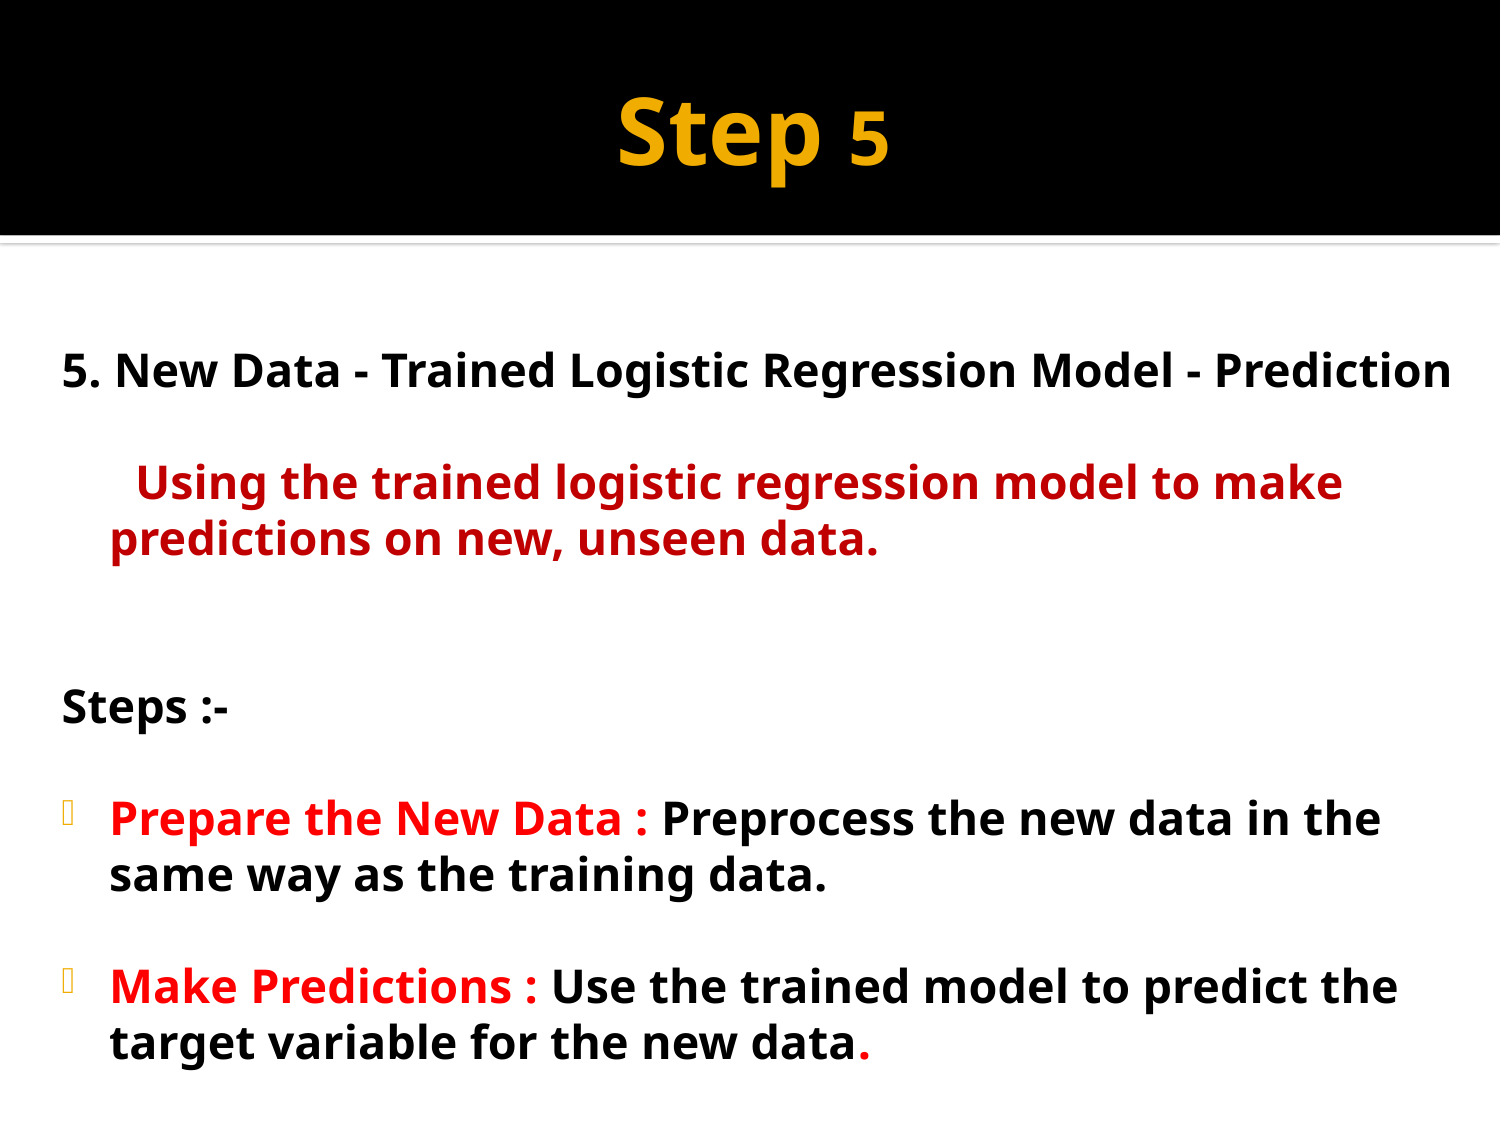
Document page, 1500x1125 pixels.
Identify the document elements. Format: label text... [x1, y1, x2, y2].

title Step 5 [75, 25, 1425, 231]
list 5. New Data - Trained Logistic Regression Model - Prediction Using the trained logistic regression model to make predictions on new, unseen data. Steps :- Prepare the New Data : Preprocess the new data in the same way as the training data. Make Predictions : Use the trained model to predict the target variable for the new data. [35, 269, 1477, 1102]
